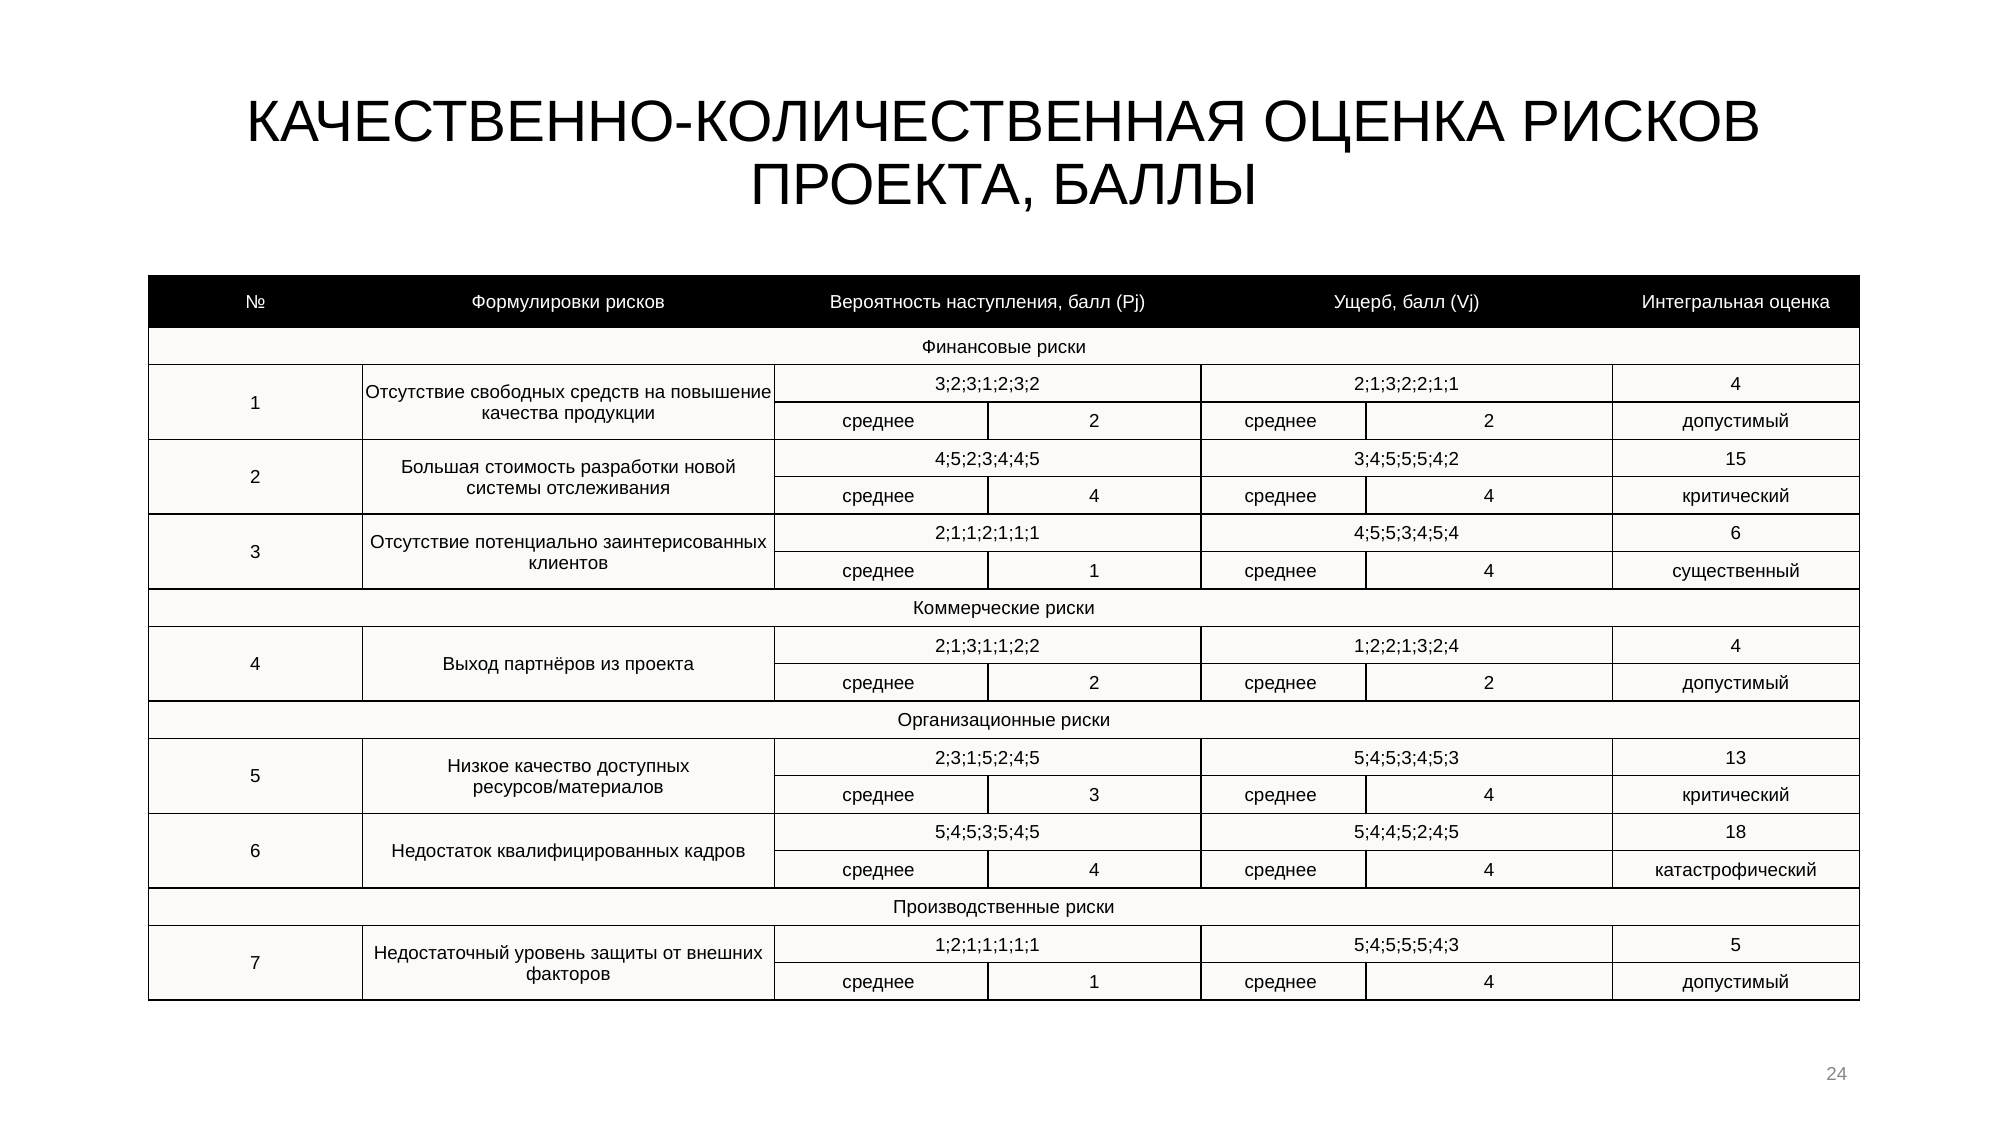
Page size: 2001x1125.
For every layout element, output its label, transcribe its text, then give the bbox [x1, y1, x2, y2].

table_cell Выход партнёров из проекта [363, 627, 774, 700]
table_cell среднее [775, 776, 987, 813]
table_cell Недостаточный уровень защиты от внешних факторов [363, 926, 774, 999]
table_cell 4 [1613, 365, 1859, 401]
table_cell 3 [989, 776, 1200, 813]
table_cell 15 [1613, 440, 1859, 476]
table_cell 18 [1613, 814, 1859, 850]
table_cell 4 [1367, 851, 1612, 887]
table_cell 4 [989, 477, 1200, 513]
table_cell критический [1613, 776, 1859, 813]
table_cell среднее [775, 664, 987, 700]
table_cell Коммерческие риски [149, 590, 1859, 626]
table_cell 5 [149, 739, 362, 813]
table_cell Отсутствие потенциально заинтерисованных клиентов [363, 515, 774, 588]
table_cell среднее [775, 403, 987, 439]
table_cell катастрофический [1613, 851, 1859, 887]
table_cell 4;5;2;3;4;4;5 [775, 440, 1200, 476]
table_cell критический [1613, 477, 1859, 513]
table_cell Недостаток квалифицированных кадров [363, 814, 774, 887]
table_cell среднее [775, 477, 987, 513]
table_cell среднее [1202, 403, 1365, 439]
table_cell 3 [149, 515, 362, 588]
table_cell среднее [1202, 963, 1365, 999]
table_cell 2;1;3;1;1;2;2 [775, 627, 1200, 663]
table_cell 1;2;1;1;1;1;1 [775, 926, 1200, 962]
table_cell 2 [989, 403, 1200, 439]
table_cell 4 [1613, 627, 1859, 663]
table_cell 4 [1367, 963, 1612, 999]
table_cell среднее [1202, 664, 1365, 700]
table_cell Производственные риски [149, 889, 1859, 925]
table_cell 2 [149, 440, 362, 513]
table_cell 4 [1367, 552, 1612, 588]
table_cell 7 [149, 926, 362, 999]
table_cell Низкое качество доступных ресурсов/материалов [363, 739, 774, 813]
table_cell 1 [989, 963, 1200, 999]
table_cell Финансовые риски [149, 328, 1859, 364]
table_cell существенный [1613, 552, 1859, 588]
table_cell допустимый [1613, 403, 1859, 439]
table_header № [149, 276, 362, 327]
table_cell среднее [1202, 851, 1365, 887]
table_cell 4 [1367, 477, 1612, 513]
table_cell 3;2;3;1;2;3;2 [775, 365, 1200, 401]
table_cell среднее [775, 963, 987, 999]
table_cell 2 [1367, 403, 1612, 439]
table_cell 3;4;5;5;5;4;2 [1202, 440, 1612, 476]
table_cell 5 [1613, 926, 1859, 962]
table_cell 1 [149, 365, 362, 439]
table_cell 6 [149, 814, 362, 887]
table_cell допустимый [1613, 664, 1859, 700]
table_cell 2;1;3;2;2;1;1 [1202, 365, 1612, 401]
table_cell среднее [775, 552, 987, 588]
table_cell 4;5;5;3;4;5;4 [1202, 515, 1612, 551]
table_cell 1 [989, 552, 1200, 588]
table_cell Отсутствие свободных средств на повышение качества продукции [363, 365, 774, 439]
table_cell 2 [989, 664, 1200, 700]
table_cell Организационные риски [149, 702, 1859, 738]
table_header Формулировки рисков [363, 276, 774, 327]
table_cell среднее [1202, 477, 1365, 513]
table_cell 4 [1367, 776, 1612, 813]
table_cell 13 [1613, 739, 1859, 775]
title КАЧЕСТВЕННО-КОЛИЧЕСТВЕННАЯ ОЦЕНКА РИСКОВ ПРОЕКТА, БАЛЛЫ [118, 45, 1890, 263]
table_cell 2;1;1;2;1;1;1 [775, 515, 1200, 551]
table_cell допустимый [1613, 963, 1859, 999]
table_cell 6 [1613, 515, 1859, 551]
table_cell 4 [989, 851, 1200, 887]
table_cell 2 [1367, 664, 1612, 700]
table_header Вероятность наступления, балл (Pj) [775, 276, 1200, 327]
table_cell 5;4;5;3;5;4;5 [775, 814, 1200, 850]
table_cell 2;3;1;5;2;4;5 [775, 739, 1200, 775]
slide_number ‹#› [1412, 1042, 1863, 1103]
table_cell среднее [1202, 776, 1365, 813]
table_cell среднее [1202, 552, 1365, 588]
table_cell 4 [149, 627, 362, 700]
table_cell 5;4;5;3;4;5;3 [1202, 739, 1612, 775]
table_header Ущерб, балл (Vj) [1202, 276, 1612, 327]
table_cell среднее [775, 851, 987, 887]
table_cell 5;4;5;5;5;4;3 [1202, 926, 1612, 962]
table_header Интегральная оценка [1613, 276, 1859, 327]
table_cell Большая стоимость разработки новой системы отслеживания [363, 440, 774, 513]
table_cell 5;4;4;5;2;4;5 [1202, 814, 1612, 850]
table_cell 1;2;2;1;3;2;4 [1202, 627, 1612, 663]
